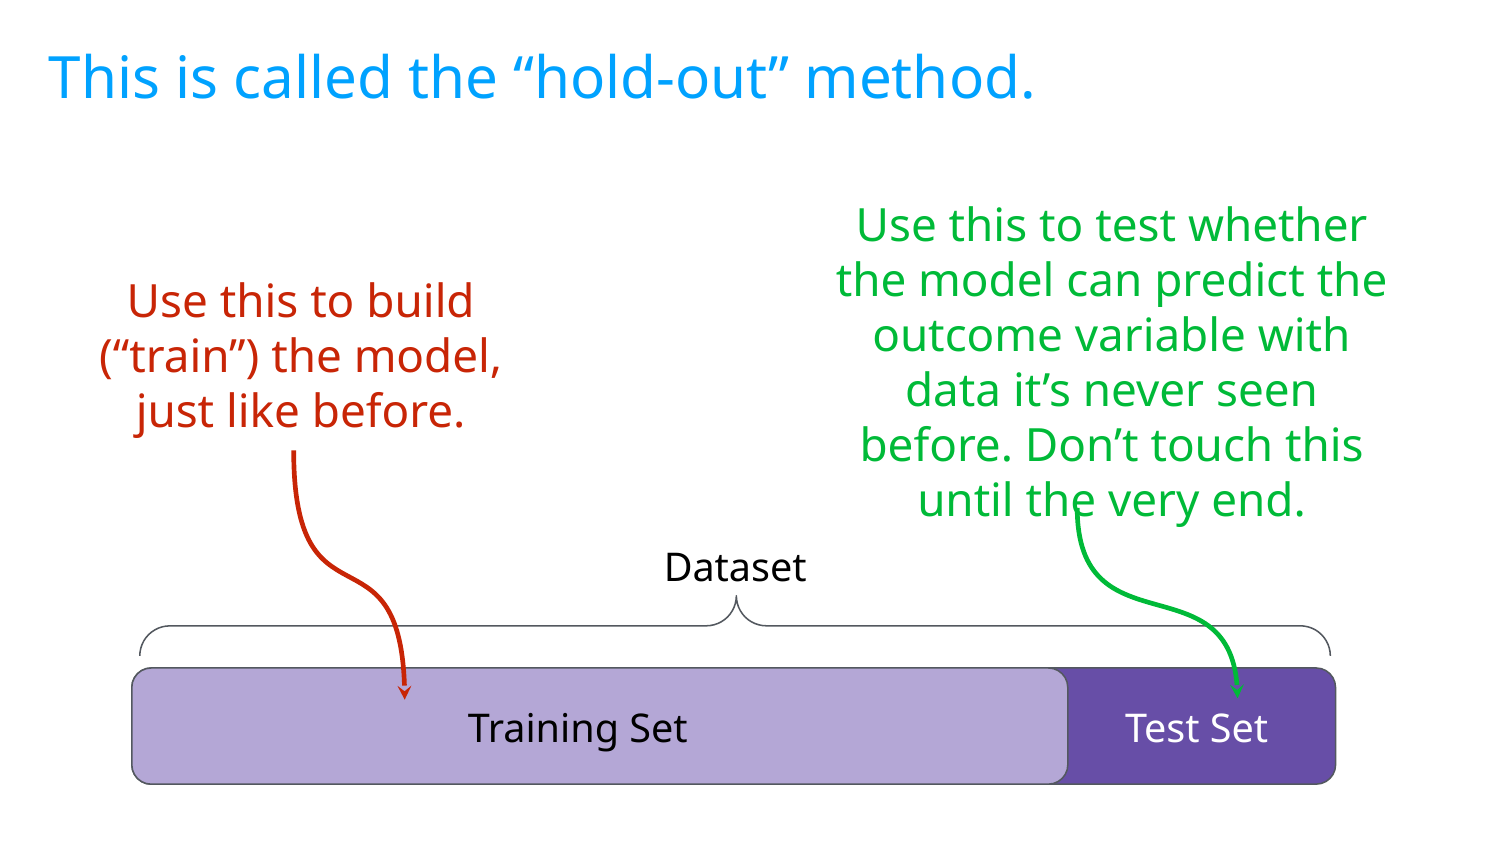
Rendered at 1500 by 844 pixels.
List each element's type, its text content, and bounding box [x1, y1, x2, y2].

text_box [139, 625, 399, 656]
text_box [1258, 625, 1331, 656]
text_box Training Set [422, 693, 734, 759]
text_box [131, 667, 1068, 785]
text_box Use this to build (“train”) the model, just like before. [77, 267, 524, 441]
text_box Dataset [579, 532, 891, 599]
text_box [1050, 667, 1336, 785]
text_box Test Set [1093, 693, 1300, 759]
text_box [402, 595, 1056, 656]
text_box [1061, 522, 1253, 684]
text_box This is called the “hold-out” method. [33, 24, 1450, 113]
text_box Use this to test whether the model can predict the outcome variable with data it’s never seen before. Don’t touch this until the very end. [819, 212, 1404, 508]
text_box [224, 519, 475, 631]
